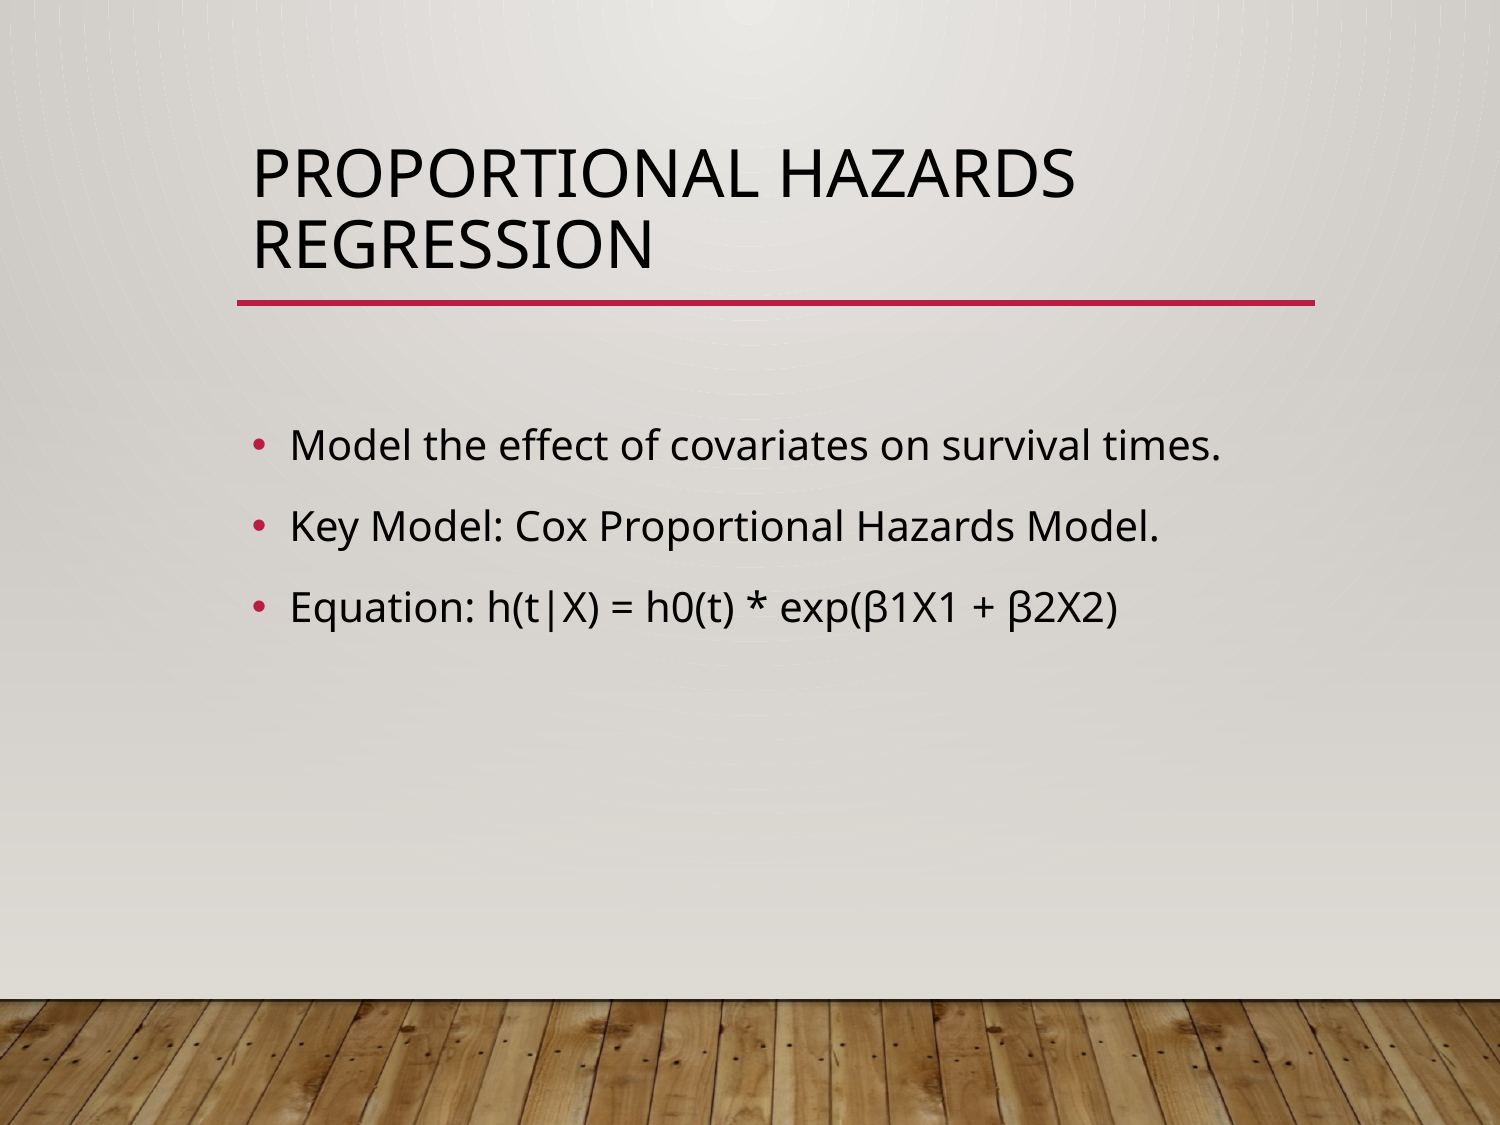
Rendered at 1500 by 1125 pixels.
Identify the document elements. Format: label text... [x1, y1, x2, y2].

picture [0, 999, 1500, 1125]
title Proportional Hazards Regression [236, 131, 1315, 305]
list Model the effect of covariates on survival times. Key Model: Cox Proportional Hazards Model. Equation: h(t|X) = h0(t) * exp(β1X1 + β2X2) [236, 330, 1315, 897]
